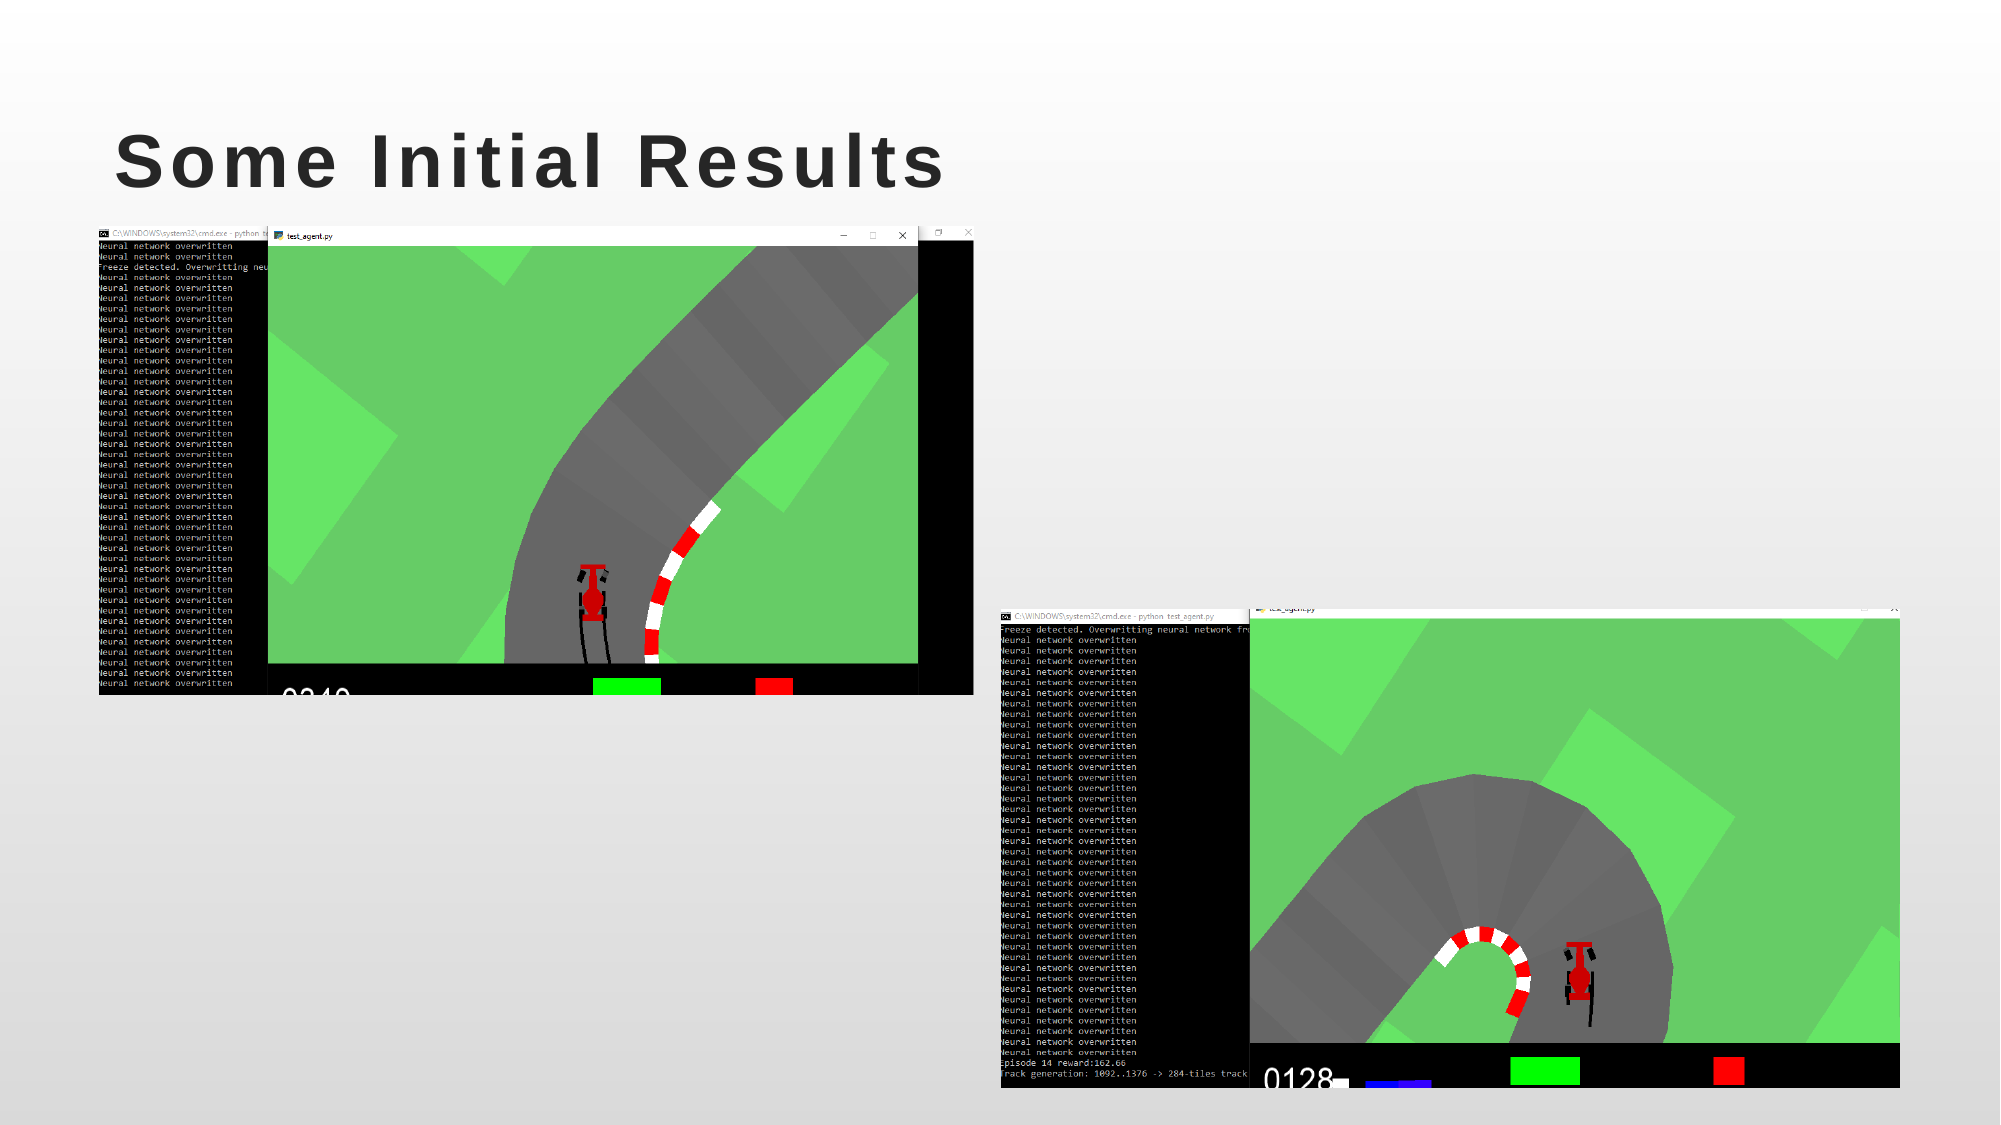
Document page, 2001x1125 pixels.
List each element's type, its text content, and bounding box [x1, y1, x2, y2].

title Some Initial Results [99, 99, 1900, 216]
picture [99, 226, 974, 695]
picture [1001, 609, 1900, 1088]
